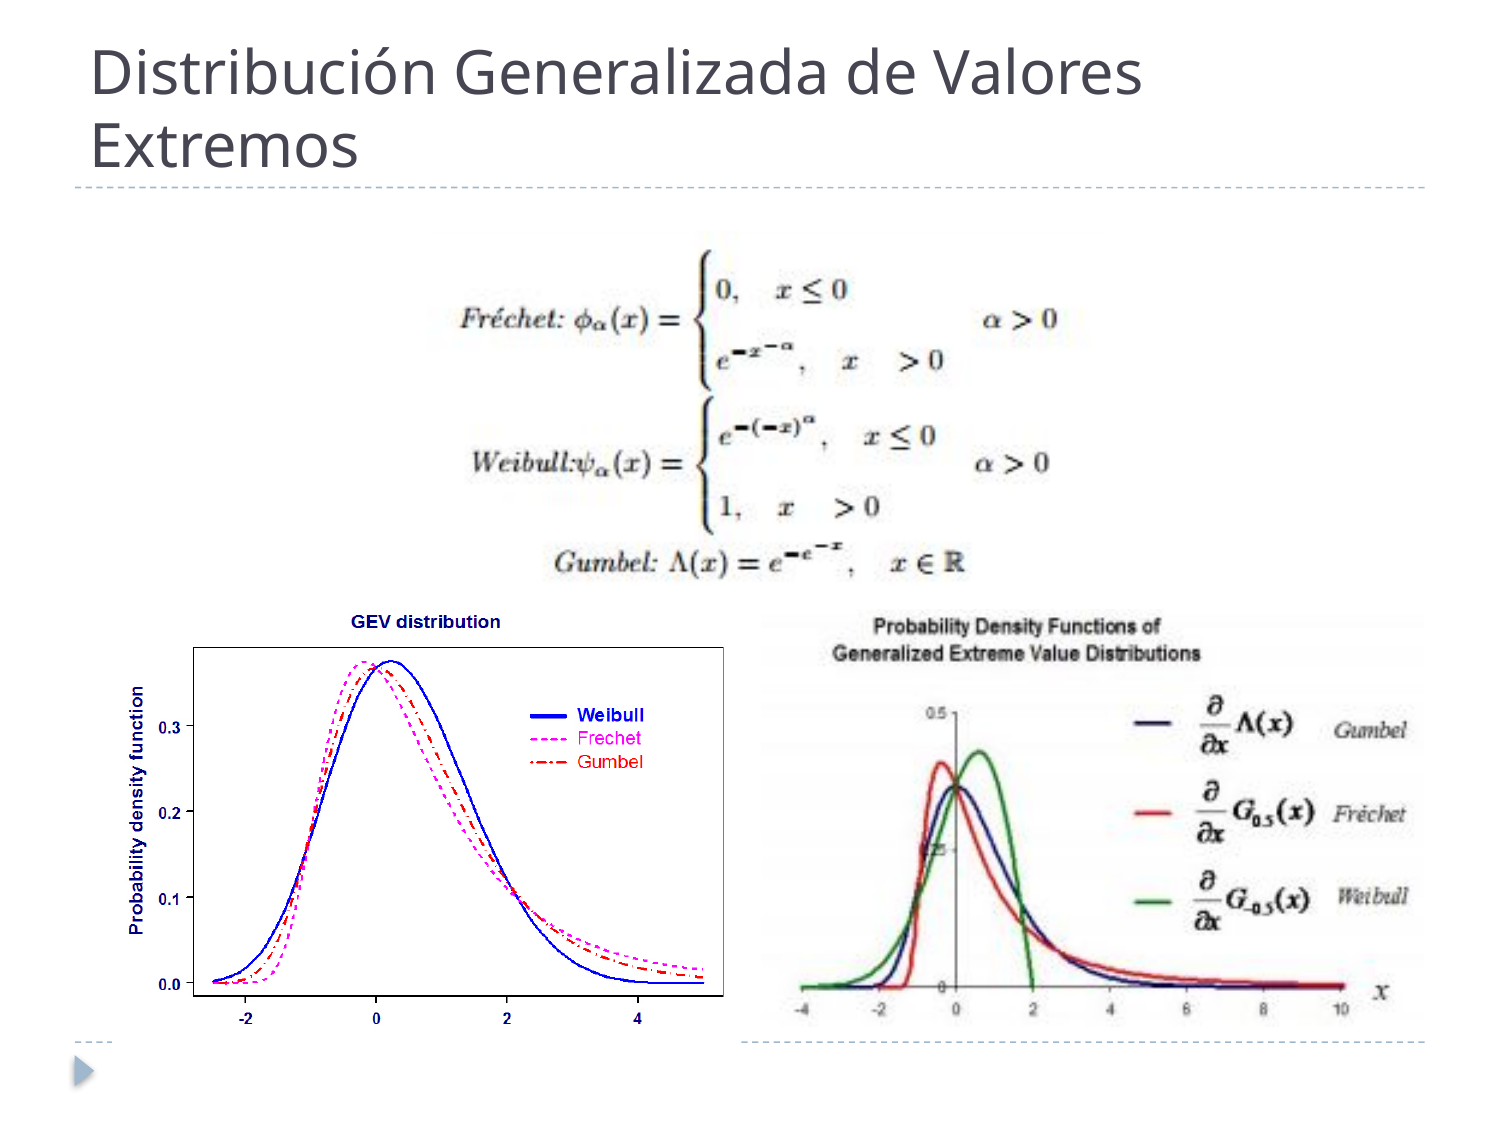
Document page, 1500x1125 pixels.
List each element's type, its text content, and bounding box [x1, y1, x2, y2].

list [426, 231, 1106, 605]
picture [761, 609, 1424, 1028]
title Distribución Generalizada de Valores Extremos [75, 24, 1425, 188]
picture [111, 585, 739, 1070]
